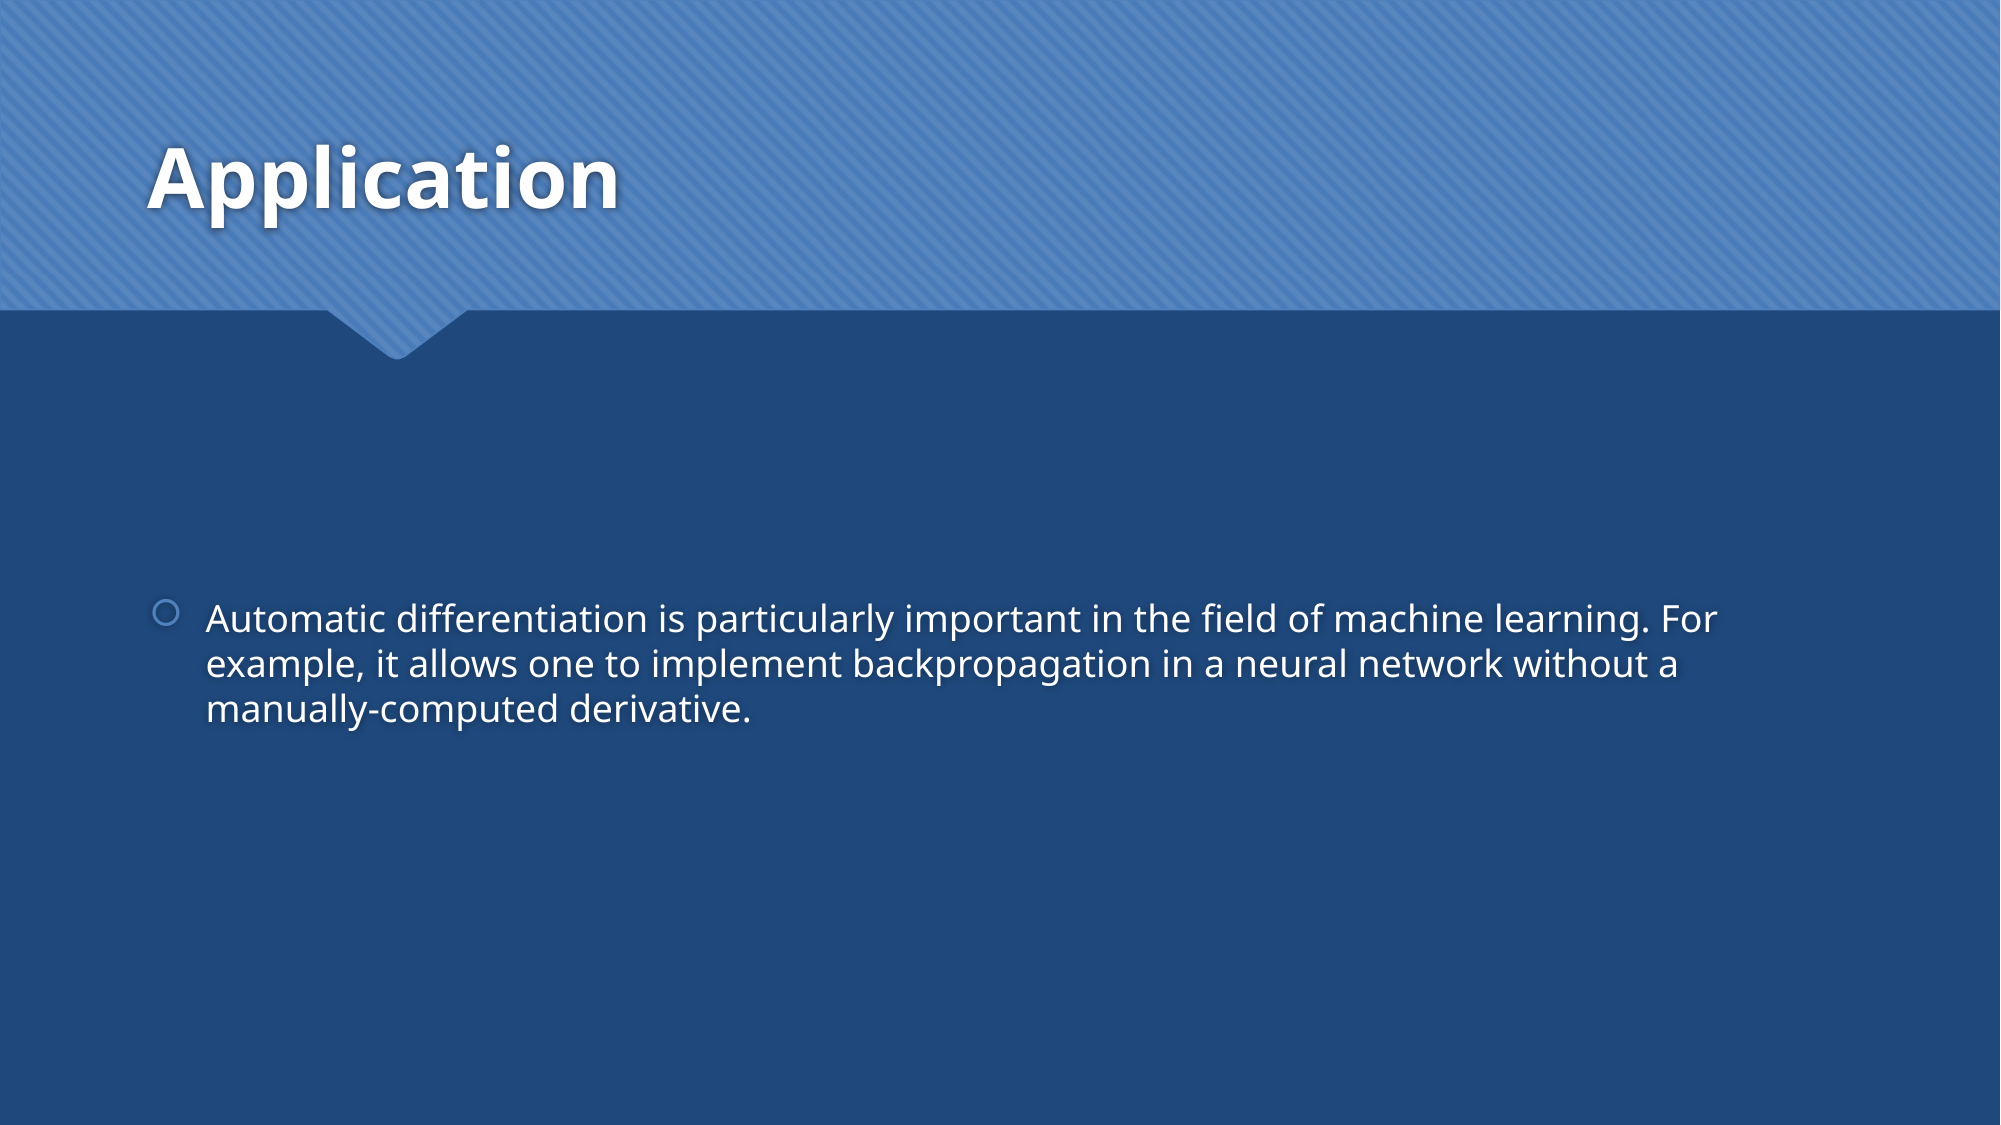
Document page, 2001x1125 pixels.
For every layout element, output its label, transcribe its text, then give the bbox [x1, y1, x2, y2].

list Automatic differentiation is particularly important in the field of machine learning. For example, it allows one to implement backpropagation in a neural network without a manually-computed derivative. [134, 364, 1866, 962]
title Application [132, 73, 1868, 233]
